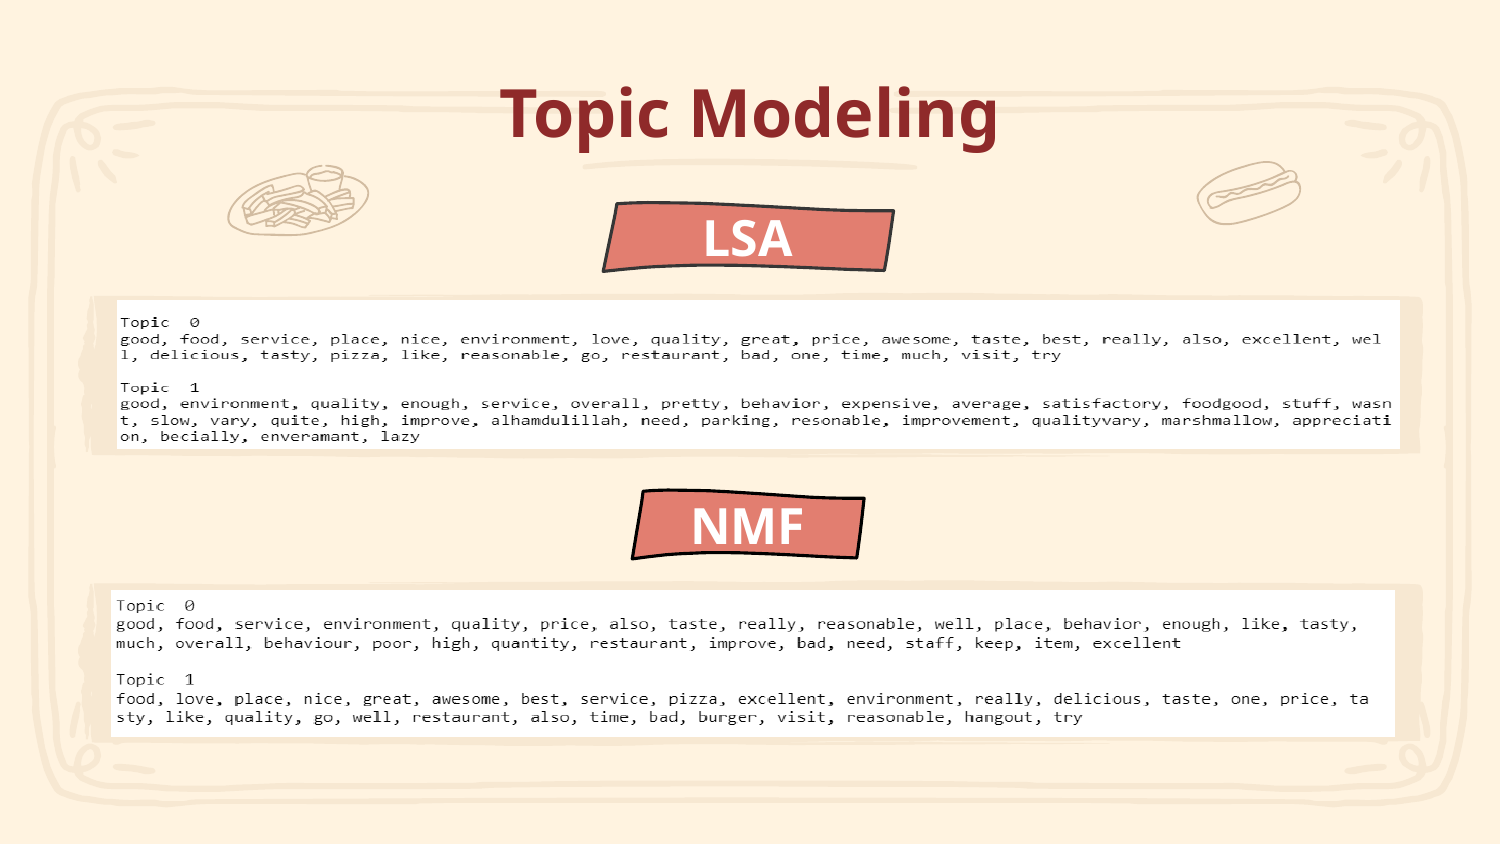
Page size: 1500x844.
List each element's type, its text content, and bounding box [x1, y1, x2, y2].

picture [116, 300, 1401, 449]
list NMF [650, 500, 846, 549]
text_box [78, 580, 1424, 743]
text_box [78, 292, 1424, 456]
title Topic Modeling [116, 86, 1383, 135]
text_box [1196, 160, 1302, 226]
picture [111, 590, 1395, 737]
text_box [603, 202, 894, 272]
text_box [227, 164, 370, 237]
list LSA [619, 212, 876, 261]
text_box [632, 490, 864, 558]
